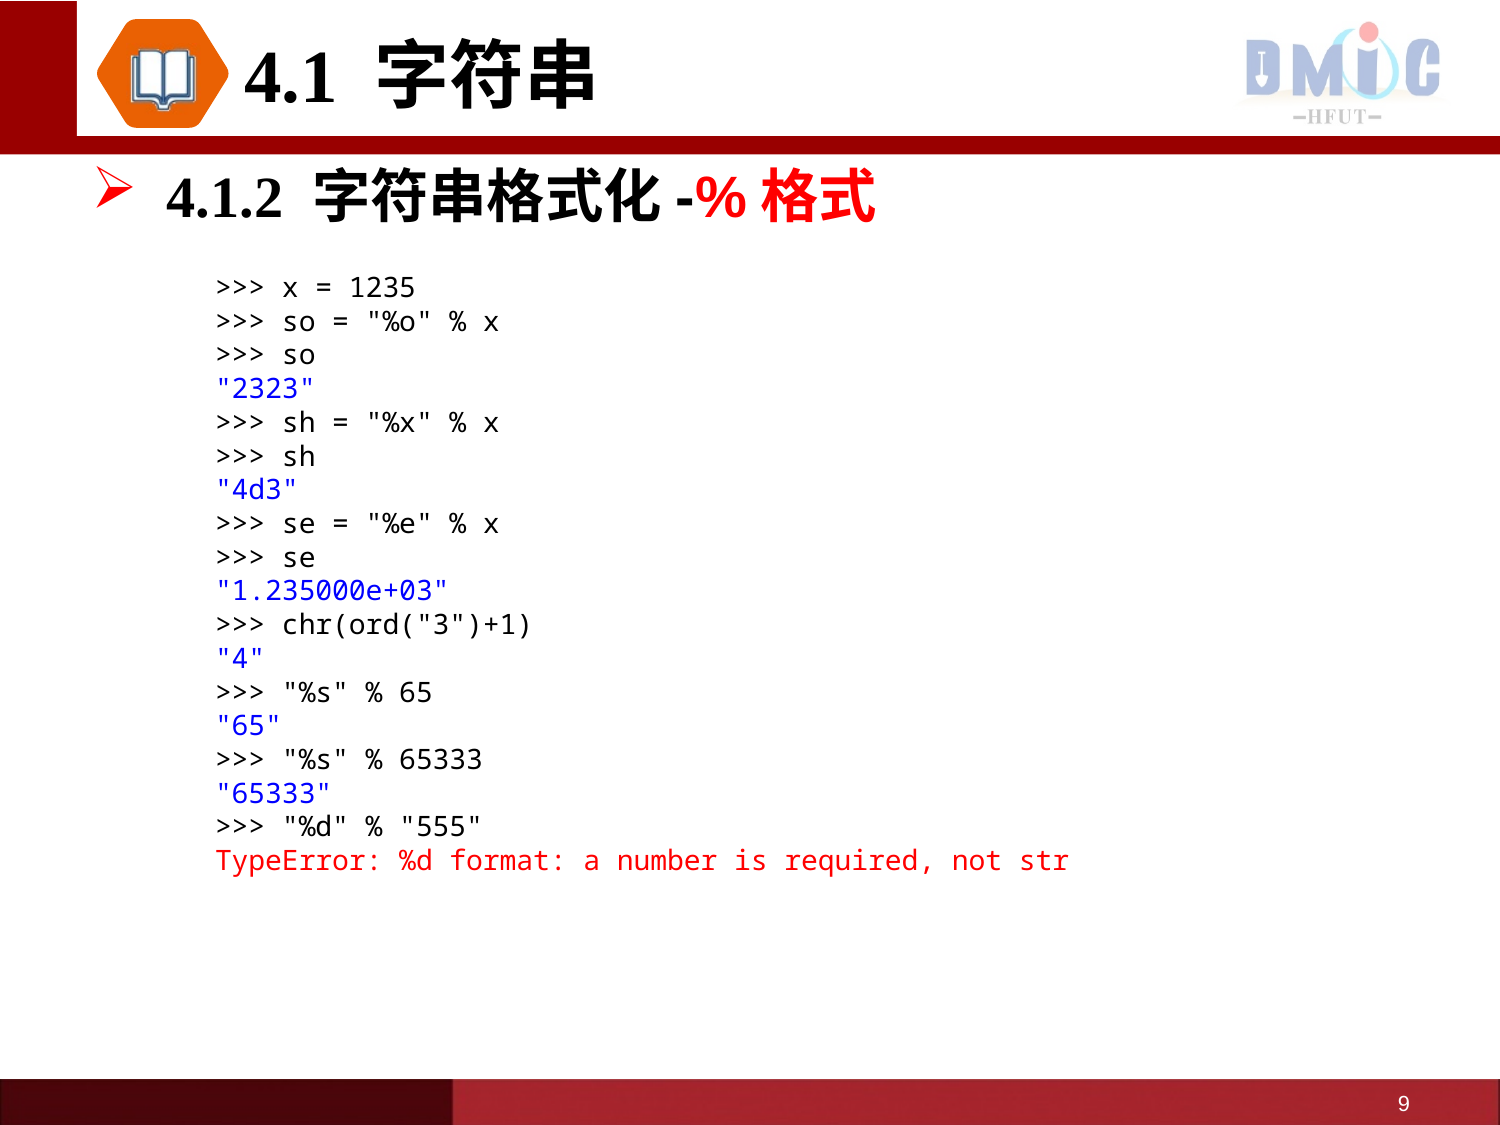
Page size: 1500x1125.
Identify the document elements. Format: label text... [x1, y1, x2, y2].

text_box 4.1.2 字符串格式化-%格式 [1, 151, 930, 237]
picture [0, 1079, 1500, 1125]
list >>> x = 1235 >>> so = "%o" % x >>> so "2323" >>> sh = "%x" % x >>> sh "4d3" >>> se = "%e" % x >>> se "1.235000e+03" >>> chr(ord("3")+1) "4" >>> "%s" % 65 "65" >>> "%s" % 65333 "65333" >>> "%d" % "555" TypeError: %d format: a number is required, not str [199, 261, 1500, 1030]
slide_number 9 [1074, 1081, 1425, 1119]
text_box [0, 18, 933, 129]
